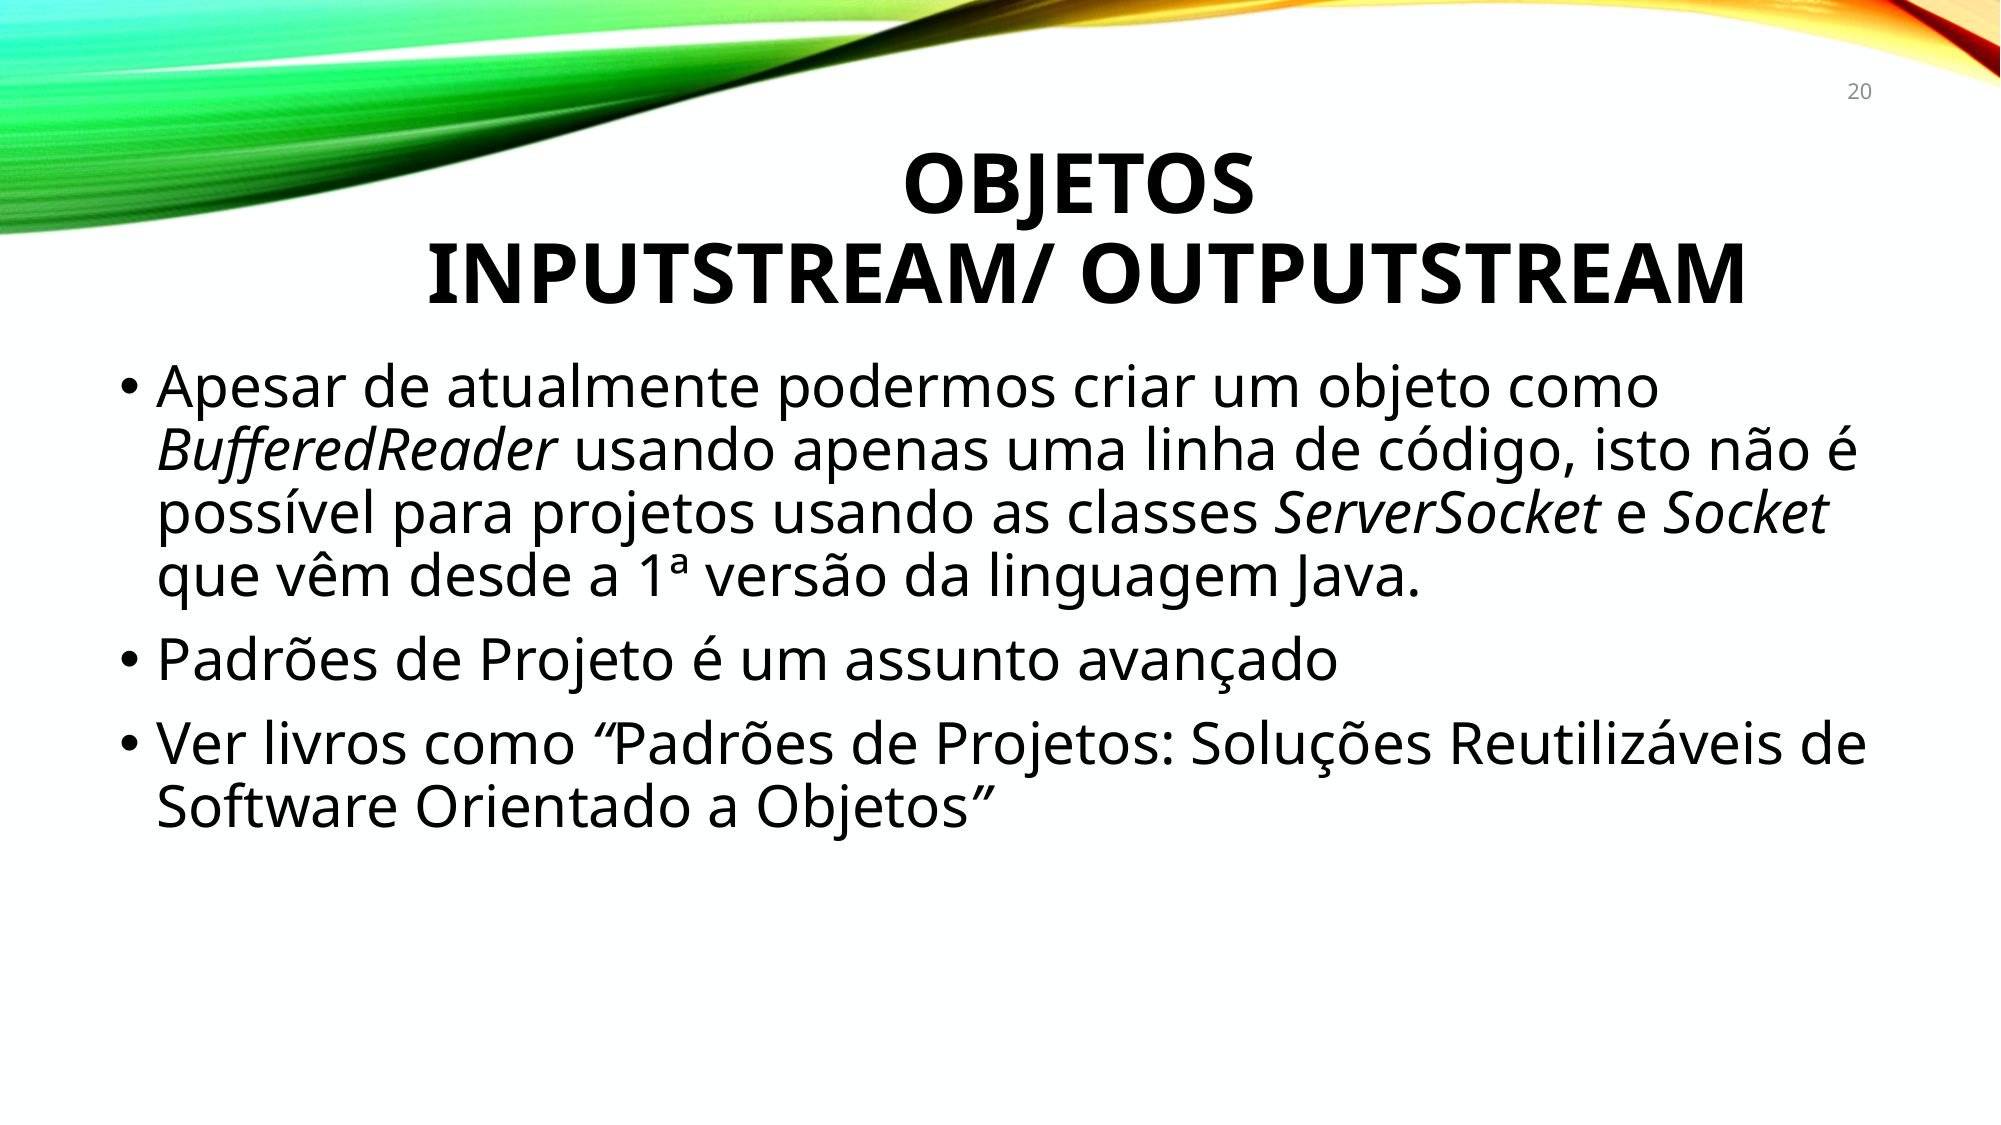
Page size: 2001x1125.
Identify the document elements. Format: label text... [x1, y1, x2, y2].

picture [0, 0, 2000, 237]
list Apesar de atualmente podermos criar um objeto como BufferedReader usando apenas uma linha de código, isto não é possível para projetos usando as classes ServerSocket e Socket que vêm desde a 1ª versão da linguagem Java. Padrões de Projeto é um assunto avançado Ver livros como “Padrões de Projetos: Soluções Reutilizáveis de Software Orientado a Objetos” [104, 350, 1888, 1090]
title Objetos InputStream/ OutputStream [291, 125, 1888, 338]
slide_number 20 [1437, 62, 1888, 123]
